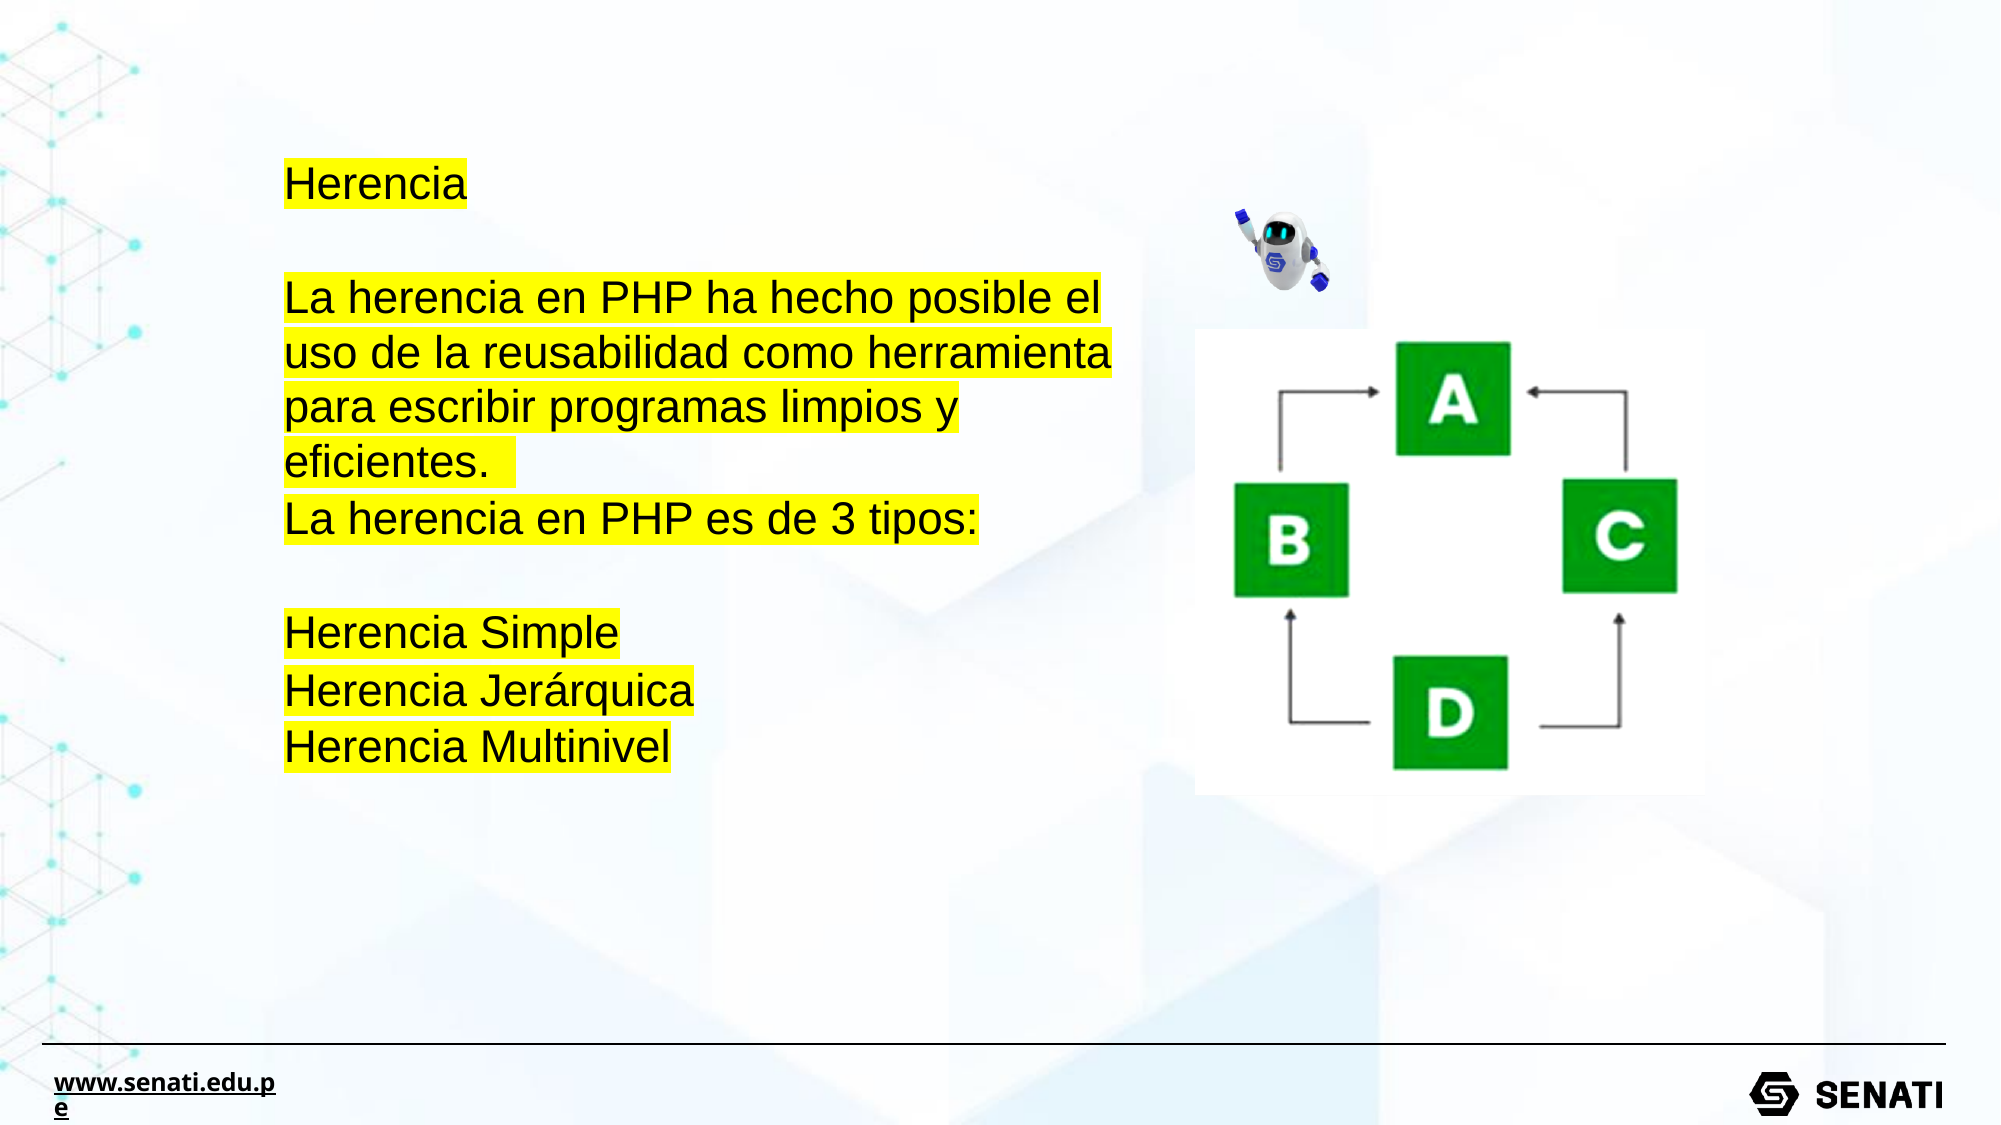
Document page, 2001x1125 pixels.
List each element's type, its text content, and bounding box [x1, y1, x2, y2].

text_box www.senati.edu.pe [51, 1062, 279, 1101]
text_box Herencia La herencia en PHP ha hecho posible el uso de la reusabilidad como herramienta para escribir programas limpios y eficientes. La herencia en PHP es de 3 tipos: Herencia Simple Herencia Jerárquica Herencia Multinivel [281, 151, 1129, 773]
picture [0, 0, 2000, 1125]
